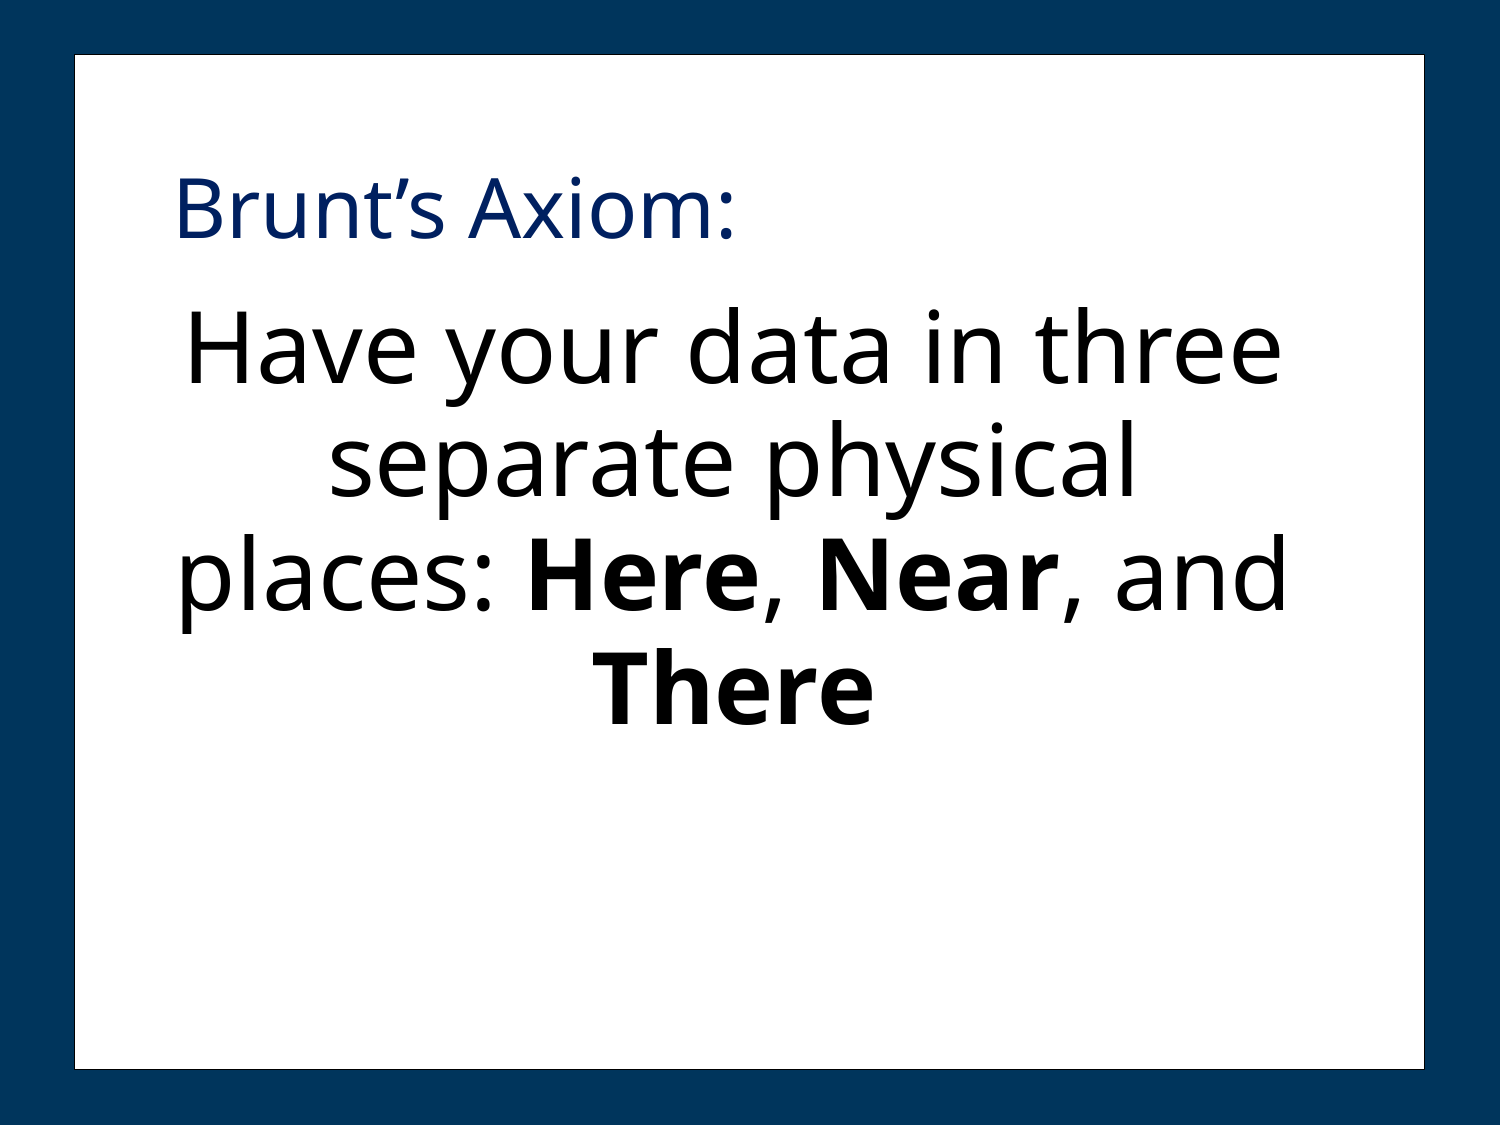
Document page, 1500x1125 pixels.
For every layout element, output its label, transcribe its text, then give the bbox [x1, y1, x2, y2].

text_box Have your data in three separate physical places: Here, Near, and There [157, 291, 1311, 748]
title Brunt’s Axiom: [157, 74, 1310, 263]
